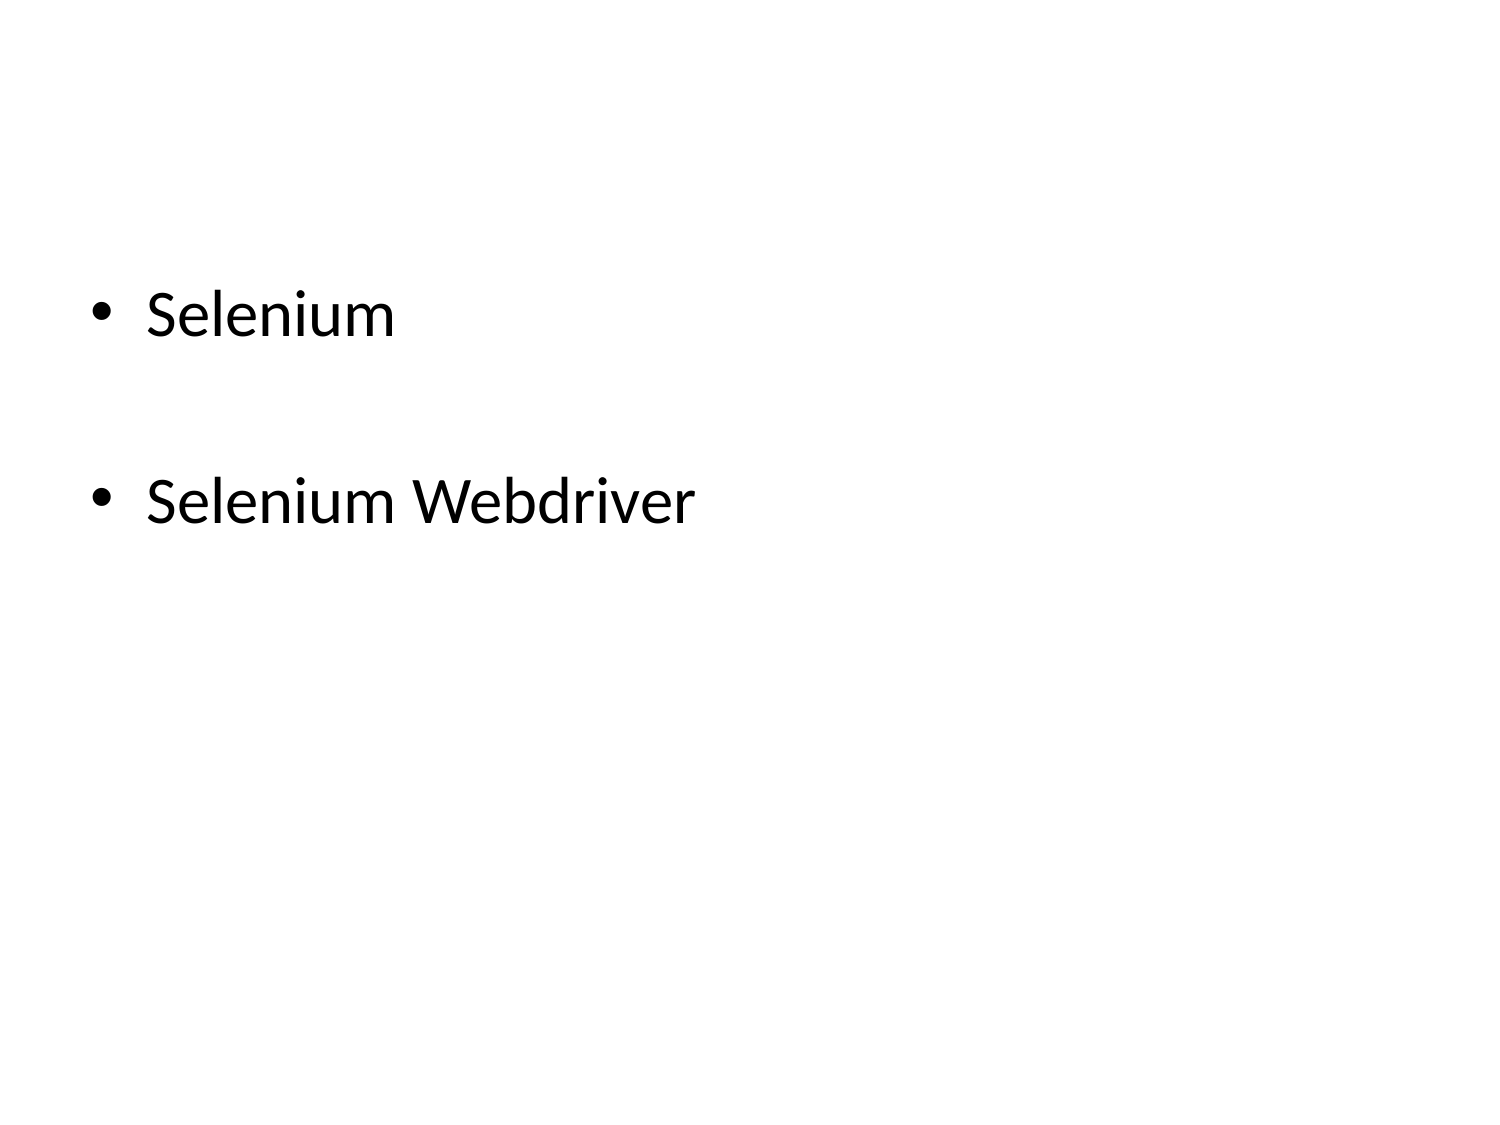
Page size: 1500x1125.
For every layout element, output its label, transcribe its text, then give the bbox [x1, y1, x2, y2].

list Selenium Selenium Webdriver [75, 262, 1425, 1005]
